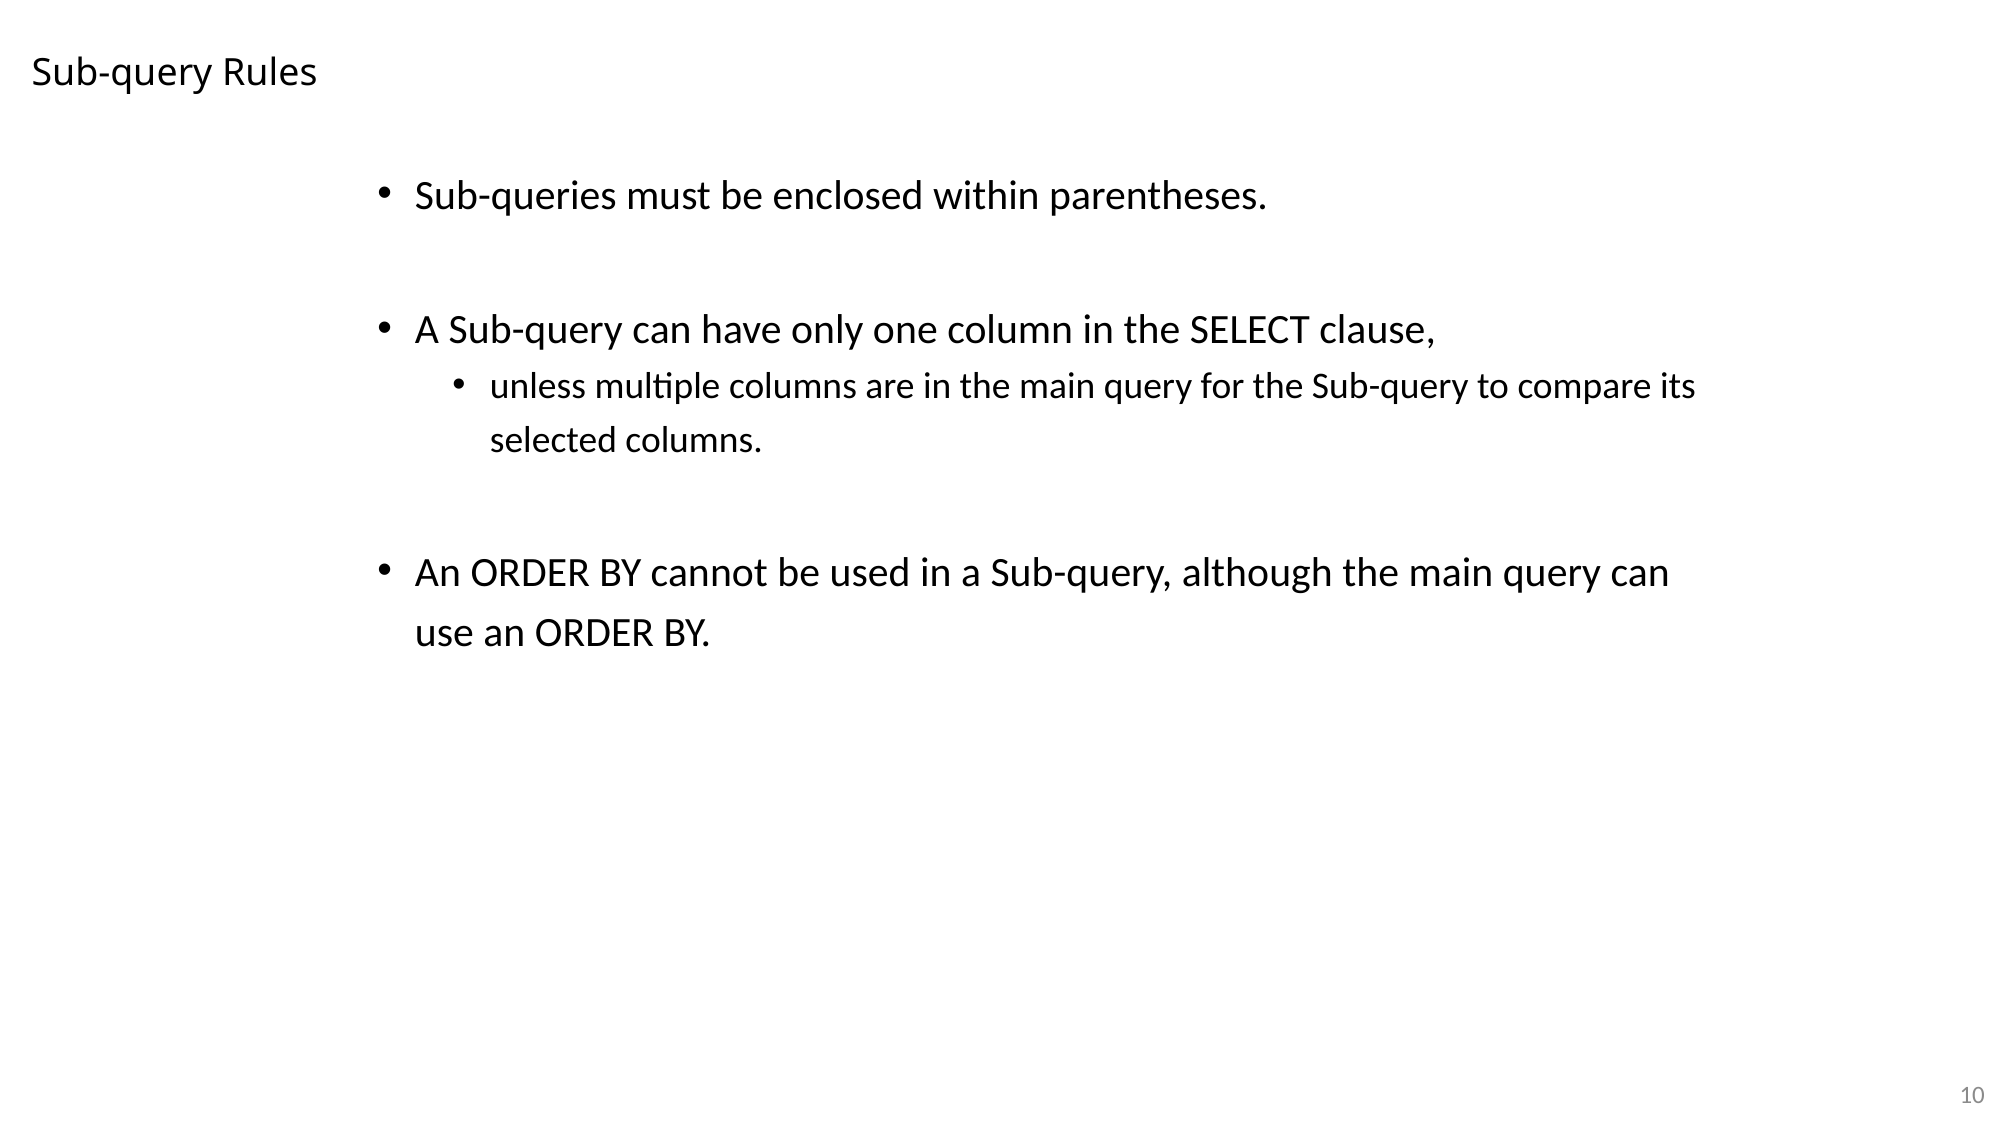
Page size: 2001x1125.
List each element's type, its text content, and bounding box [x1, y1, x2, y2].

slide_number 10 [1912, 1062, 2000, 1125]
list Sub-queries must be enclosed within parentheses. A Sub-query can have only one column in the SELECT clause, unless multiple columns are in the main query for the Sub-query to compare its selected columns. An ORDER BY cannot be used in a Sub-query, although the main query can use an ORDER BY. [287, 149, 1725, 950]
title Sub-query Rules [16, 29, 1517, 118]
